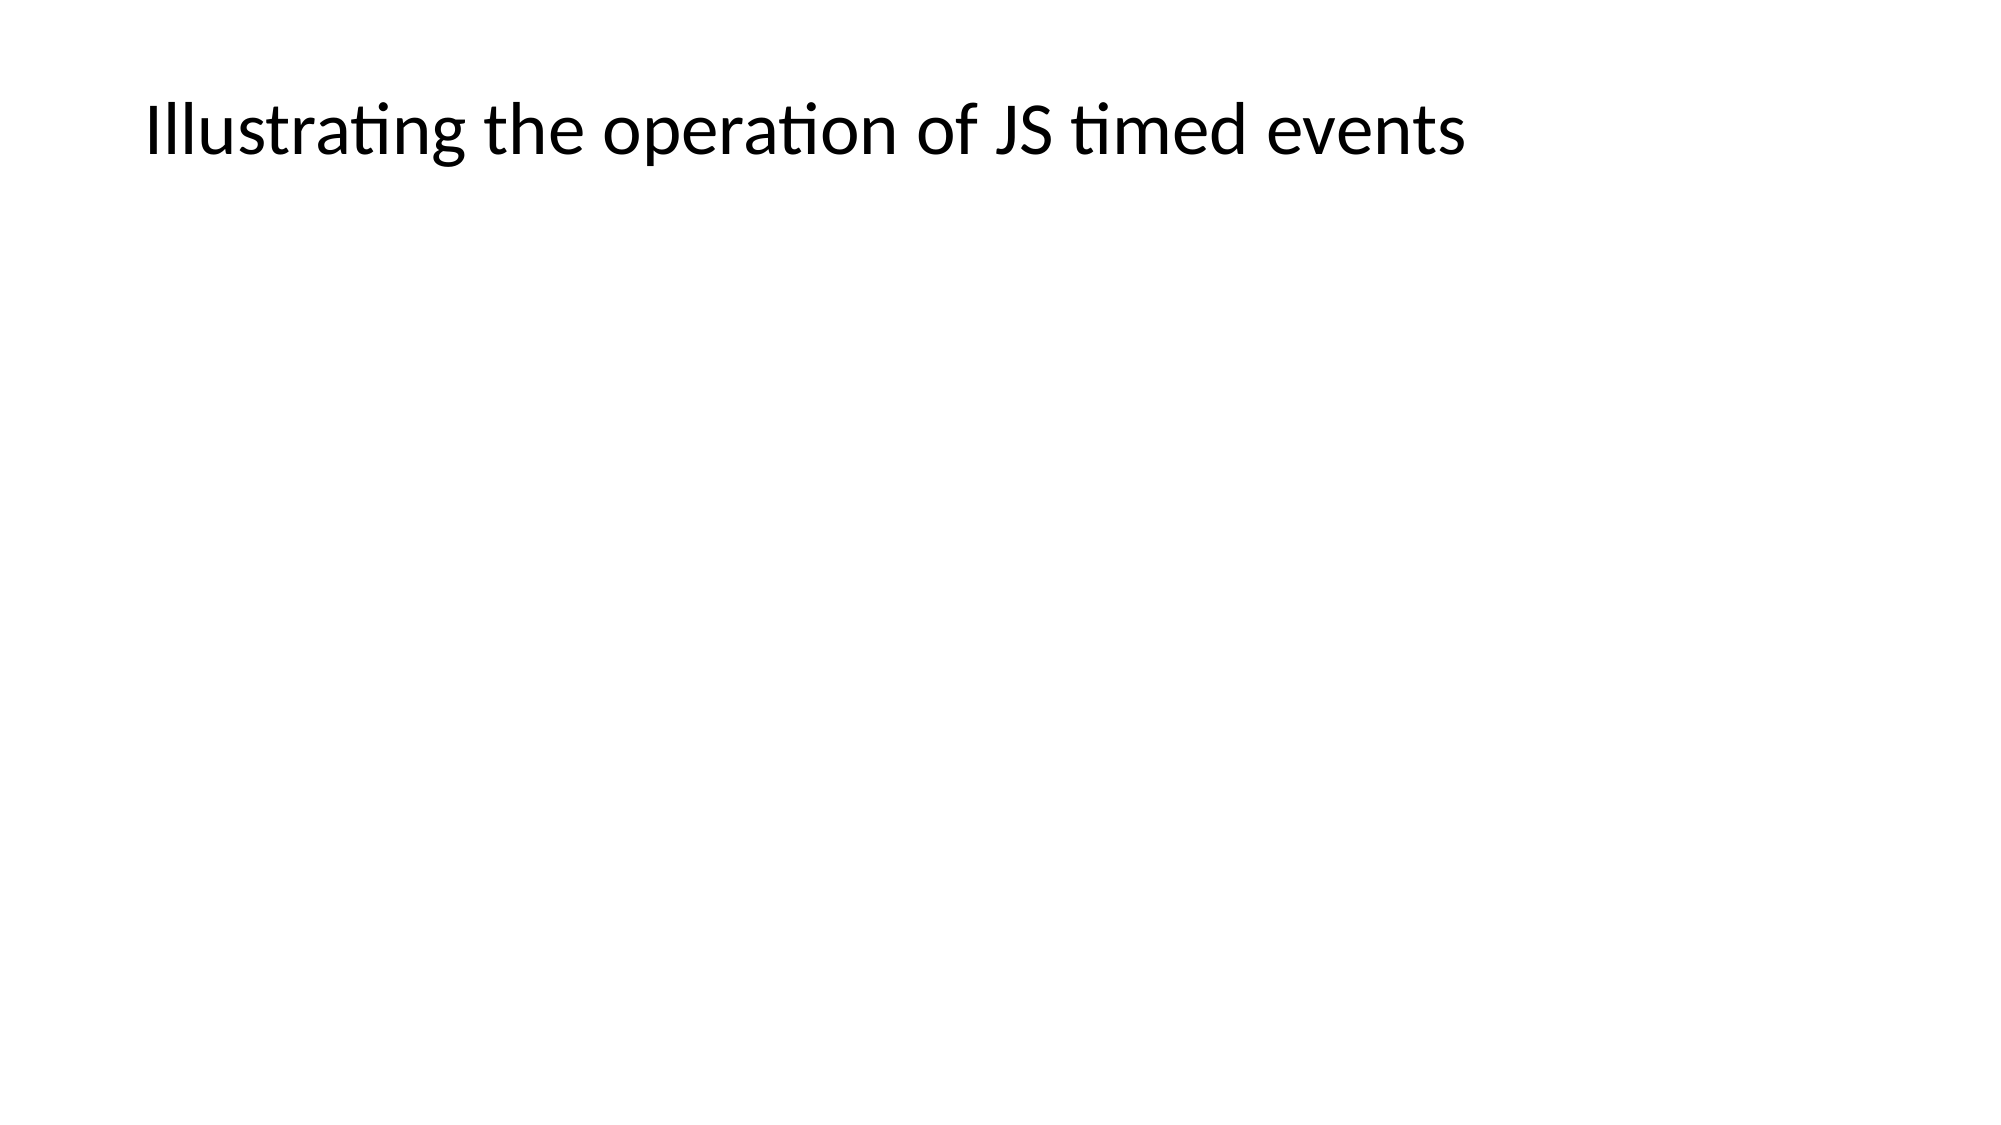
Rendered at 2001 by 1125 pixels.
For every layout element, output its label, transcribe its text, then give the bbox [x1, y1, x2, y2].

text_box Illustrating the operation of JS timed events [129, 72, 1511, 177]
